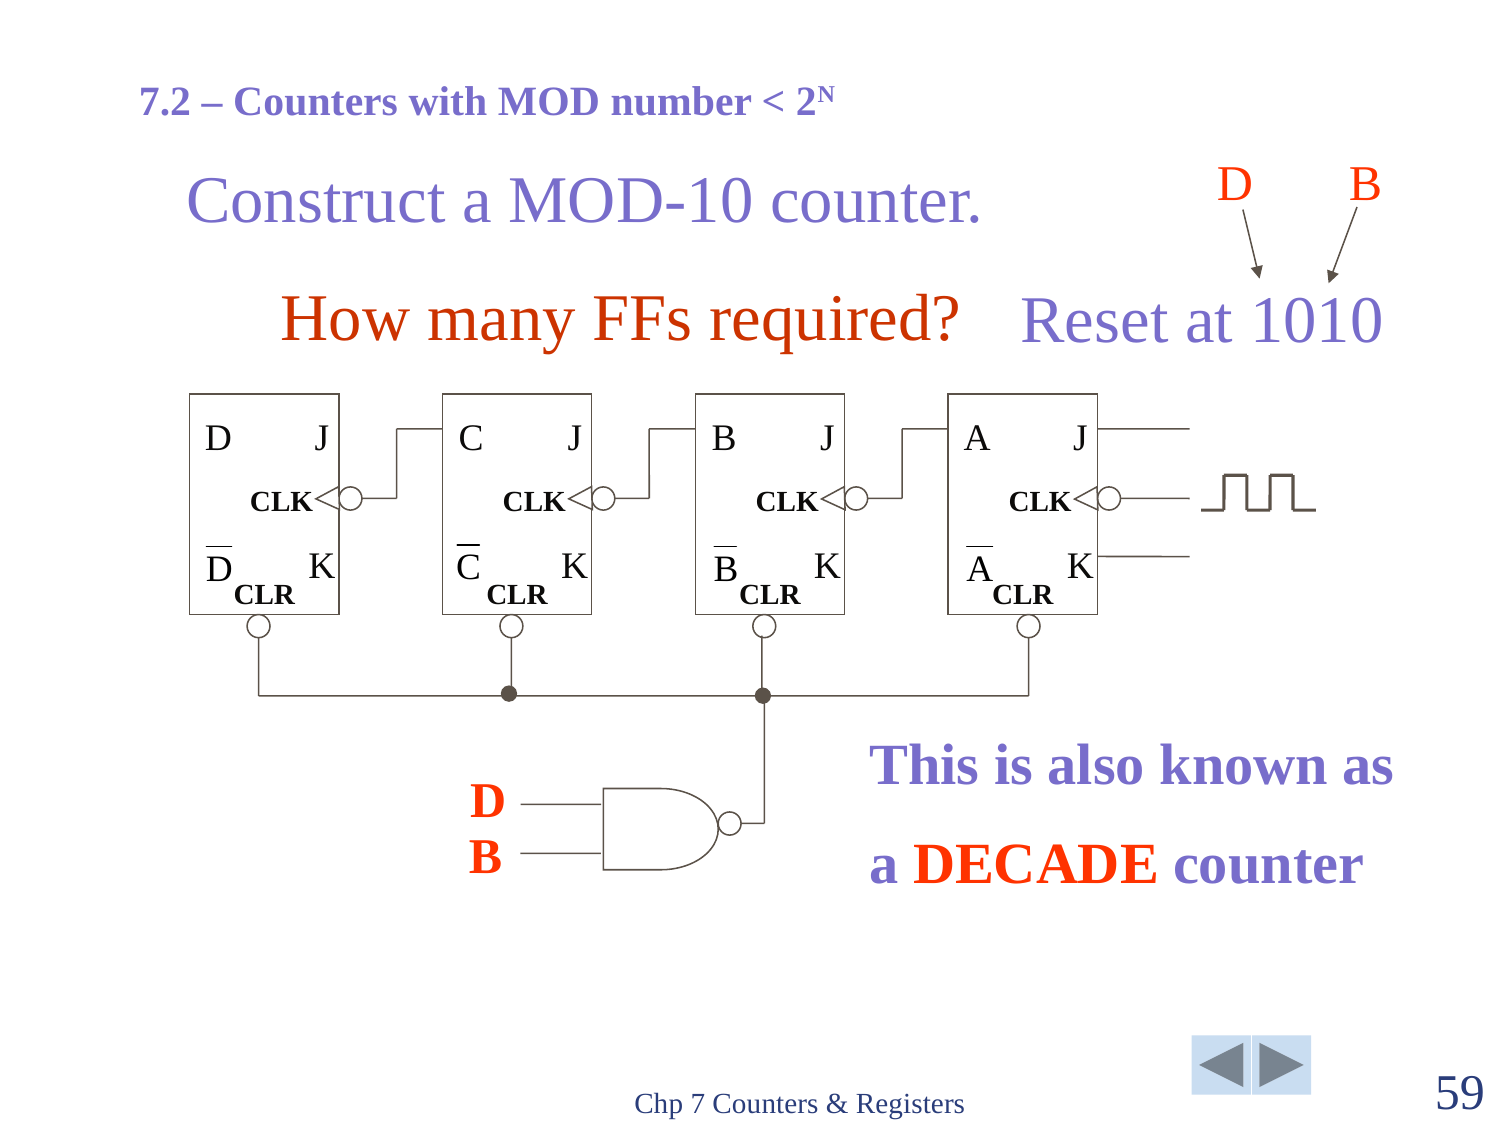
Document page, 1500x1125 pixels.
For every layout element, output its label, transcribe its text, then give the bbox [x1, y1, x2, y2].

text_box Reset at 1010 [1005, 268, 1400, 364]
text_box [189, 393, 1317, 704]
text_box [450, 712, 765, 892]
footer Chp 7 Counters & Registers [562, 1051, 1038, 1125]
text_box 7.2 – Counters with MOD number < 2N [123, 66, 963, 132]
text_box How many FFs required? [265, 266, 978, 361]
text_box This is also known as a DECADE counter [854, 718, 1425, 903]
title Construct a MOD-10 counter. [170, 146, 1009, 244]
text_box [1192, 142, 1408, 284]
slide_number 59 [1349, 1051, 1500, 1125]
